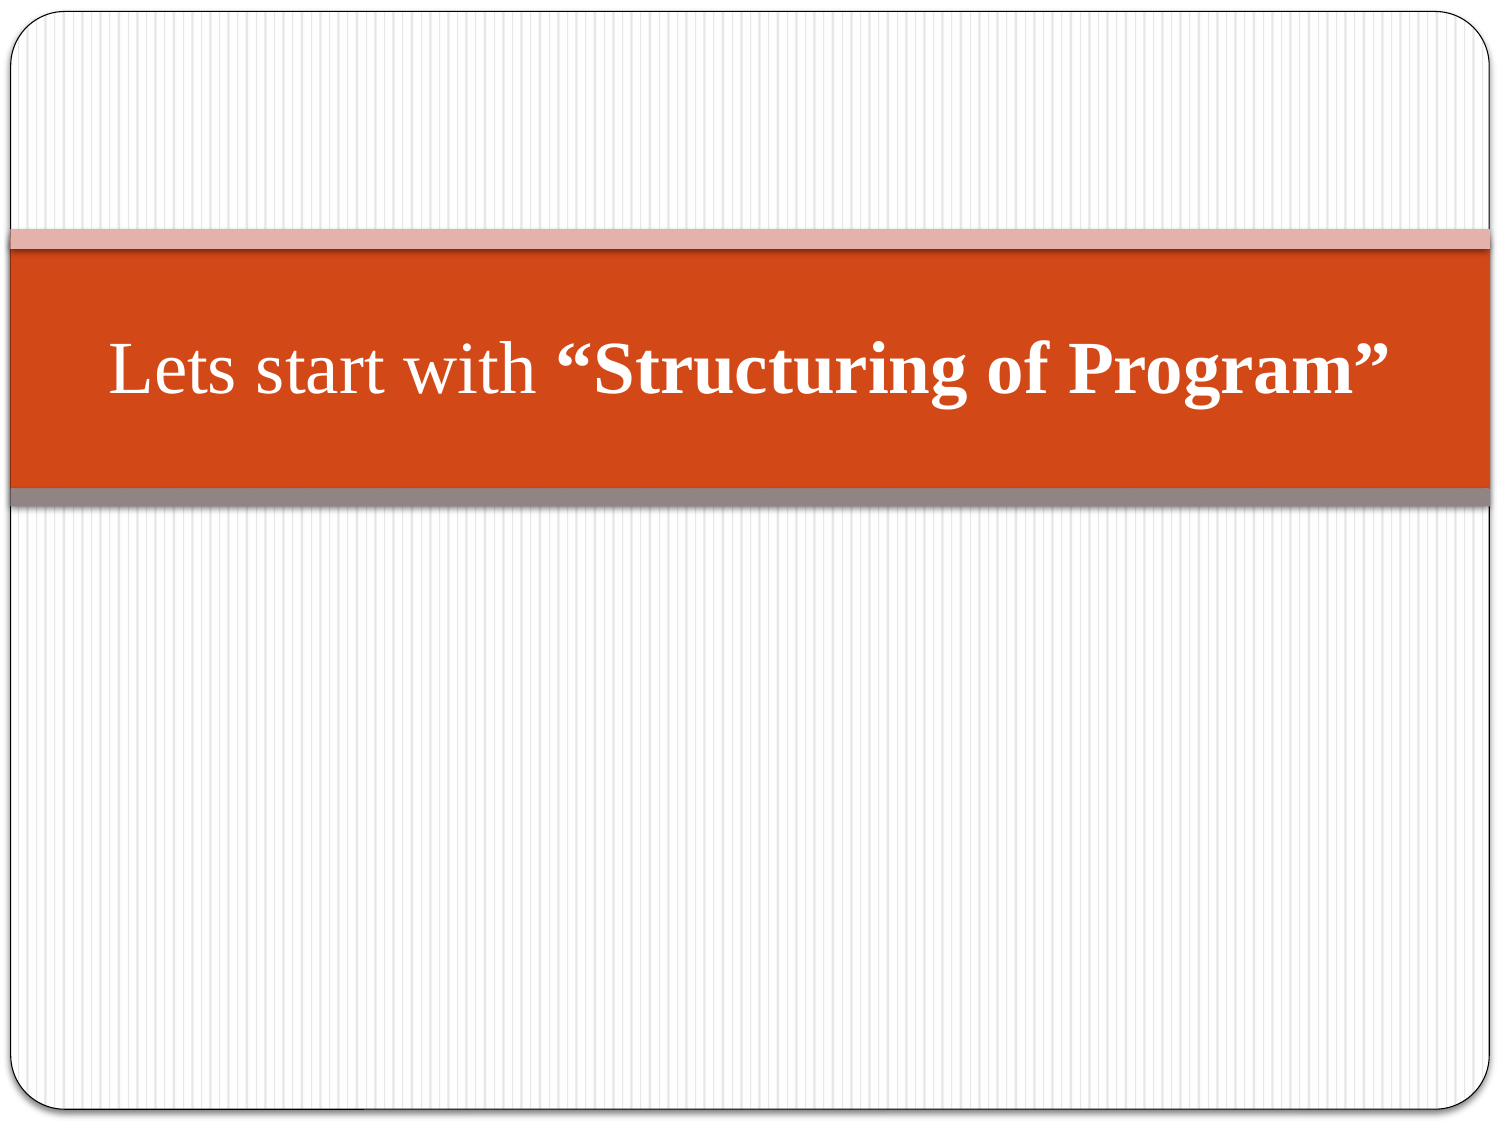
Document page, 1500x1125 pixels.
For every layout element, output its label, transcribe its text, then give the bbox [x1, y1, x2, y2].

title Lets start with “Structuring of Program” [75, 247, 1425, 489]
